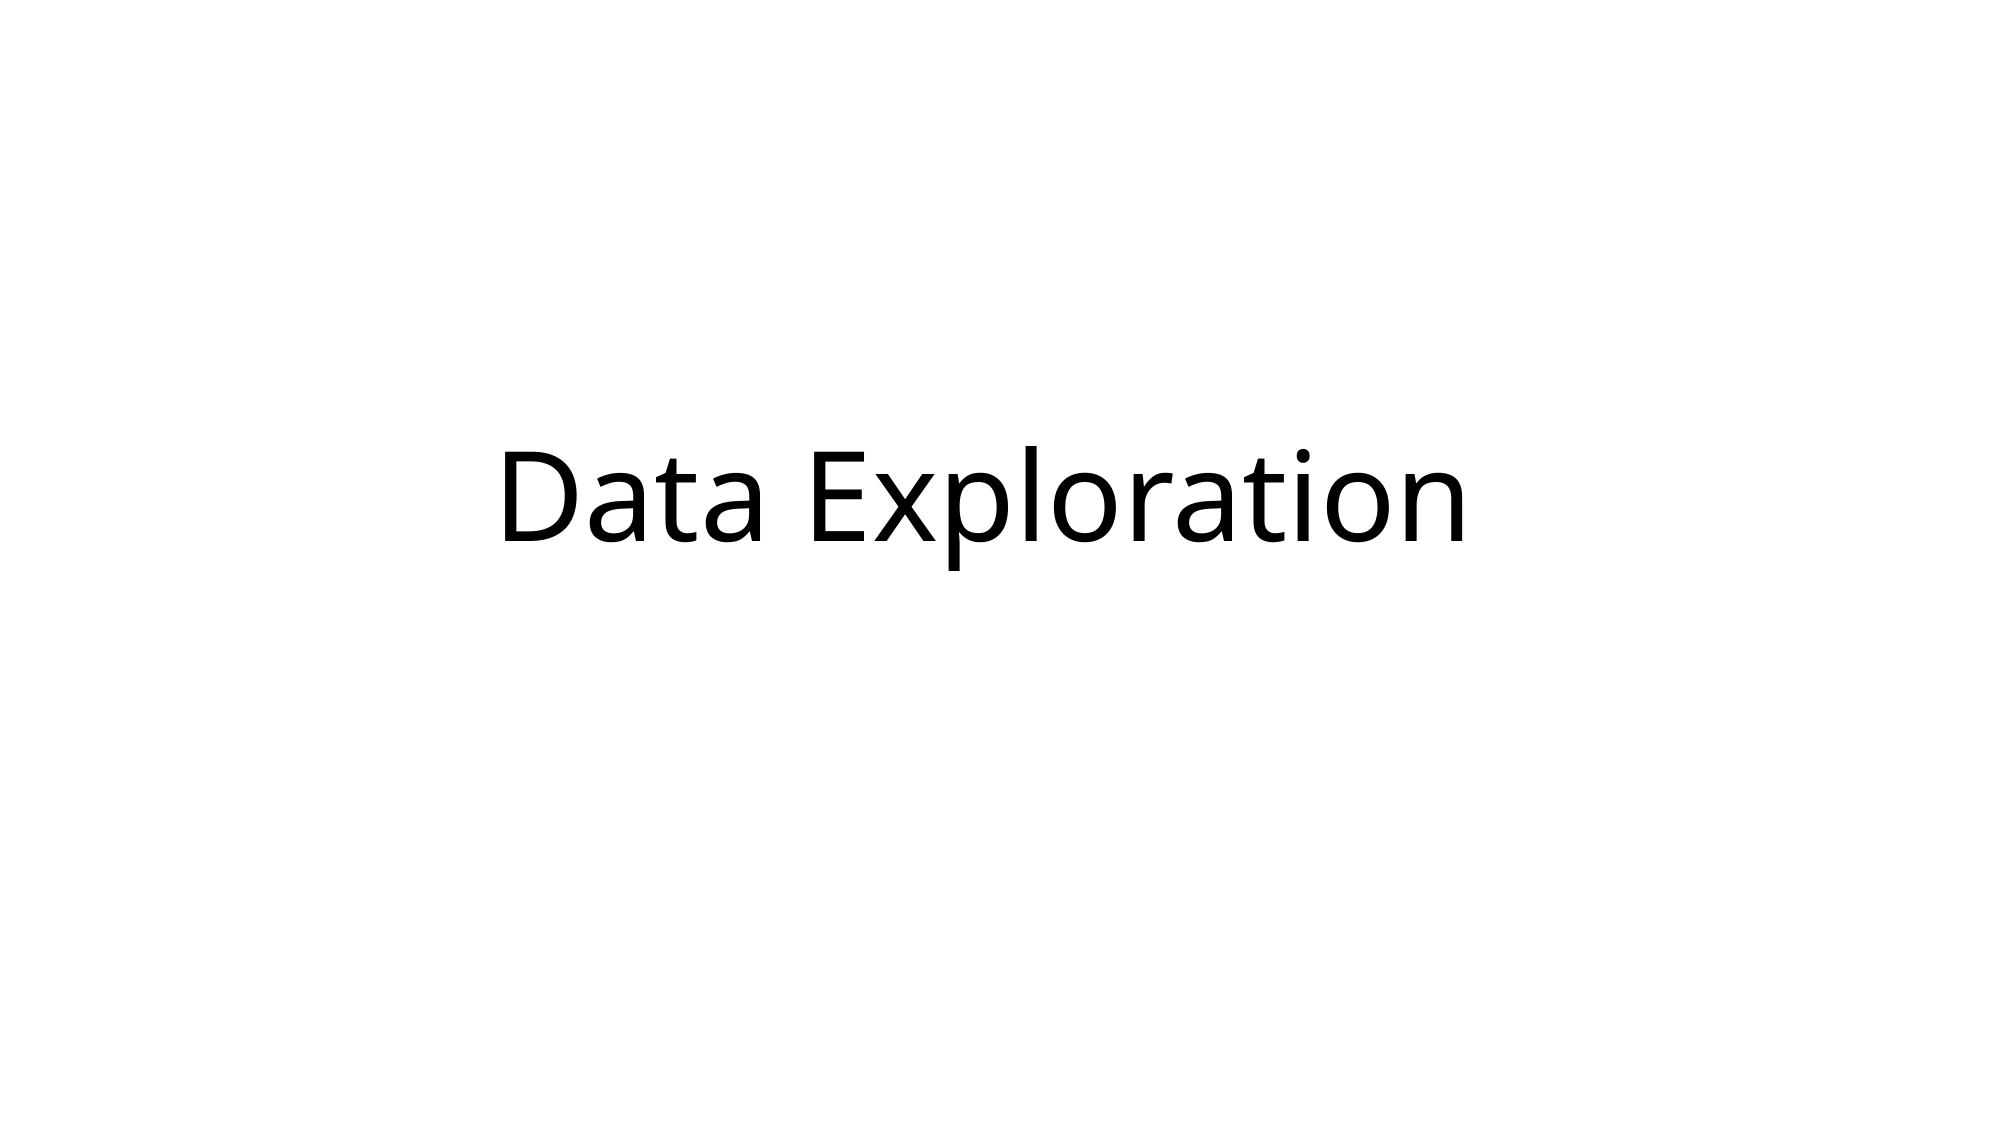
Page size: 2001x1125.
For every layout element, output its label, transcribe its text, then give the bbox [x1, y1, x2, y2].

title Data Exploration [249, 184, 1750, 576]
